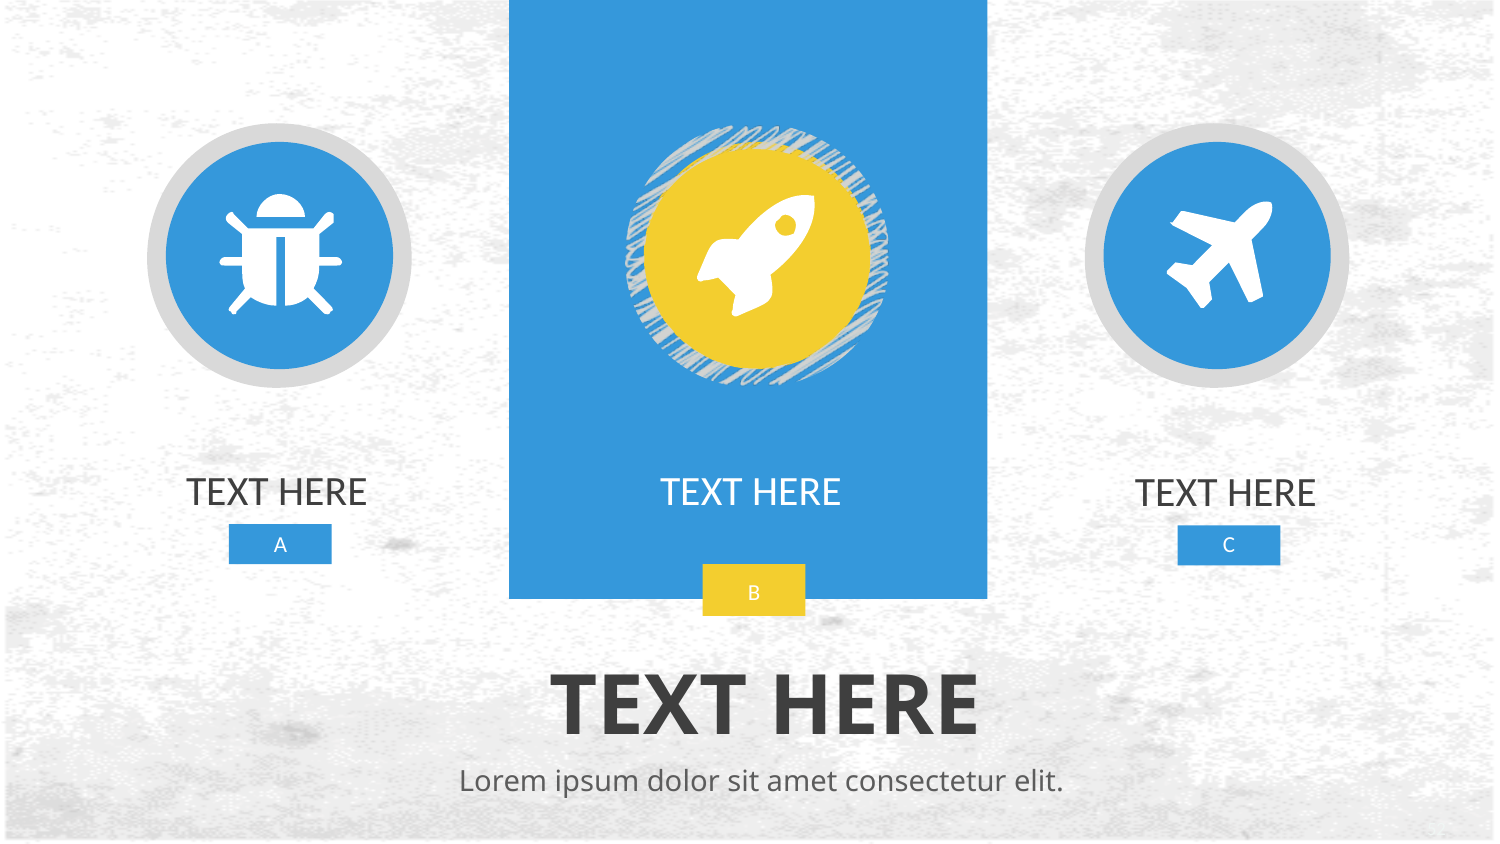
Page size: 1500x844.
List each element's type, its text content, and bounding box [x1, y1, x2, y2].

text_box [146, 122, 412, 389]
picture [0, 0, 1500, 844]
text_box B [632, 570, 876, 625]
text_box TEXT HERE Lorem ipsum dolor sit amet consectetur elit. [310, 675, 1220, 805]
text_box [507, 0, 989, 601]
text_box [624, 122, 890, 389]
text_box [1084, 122, 1350, 389]
text_box [700, 562, 808, 570]
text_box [158, 455, 402, 577]
text_box TEXT HERE [638, 455, 864, 532]
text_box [1107, 457, 1351, 577]
